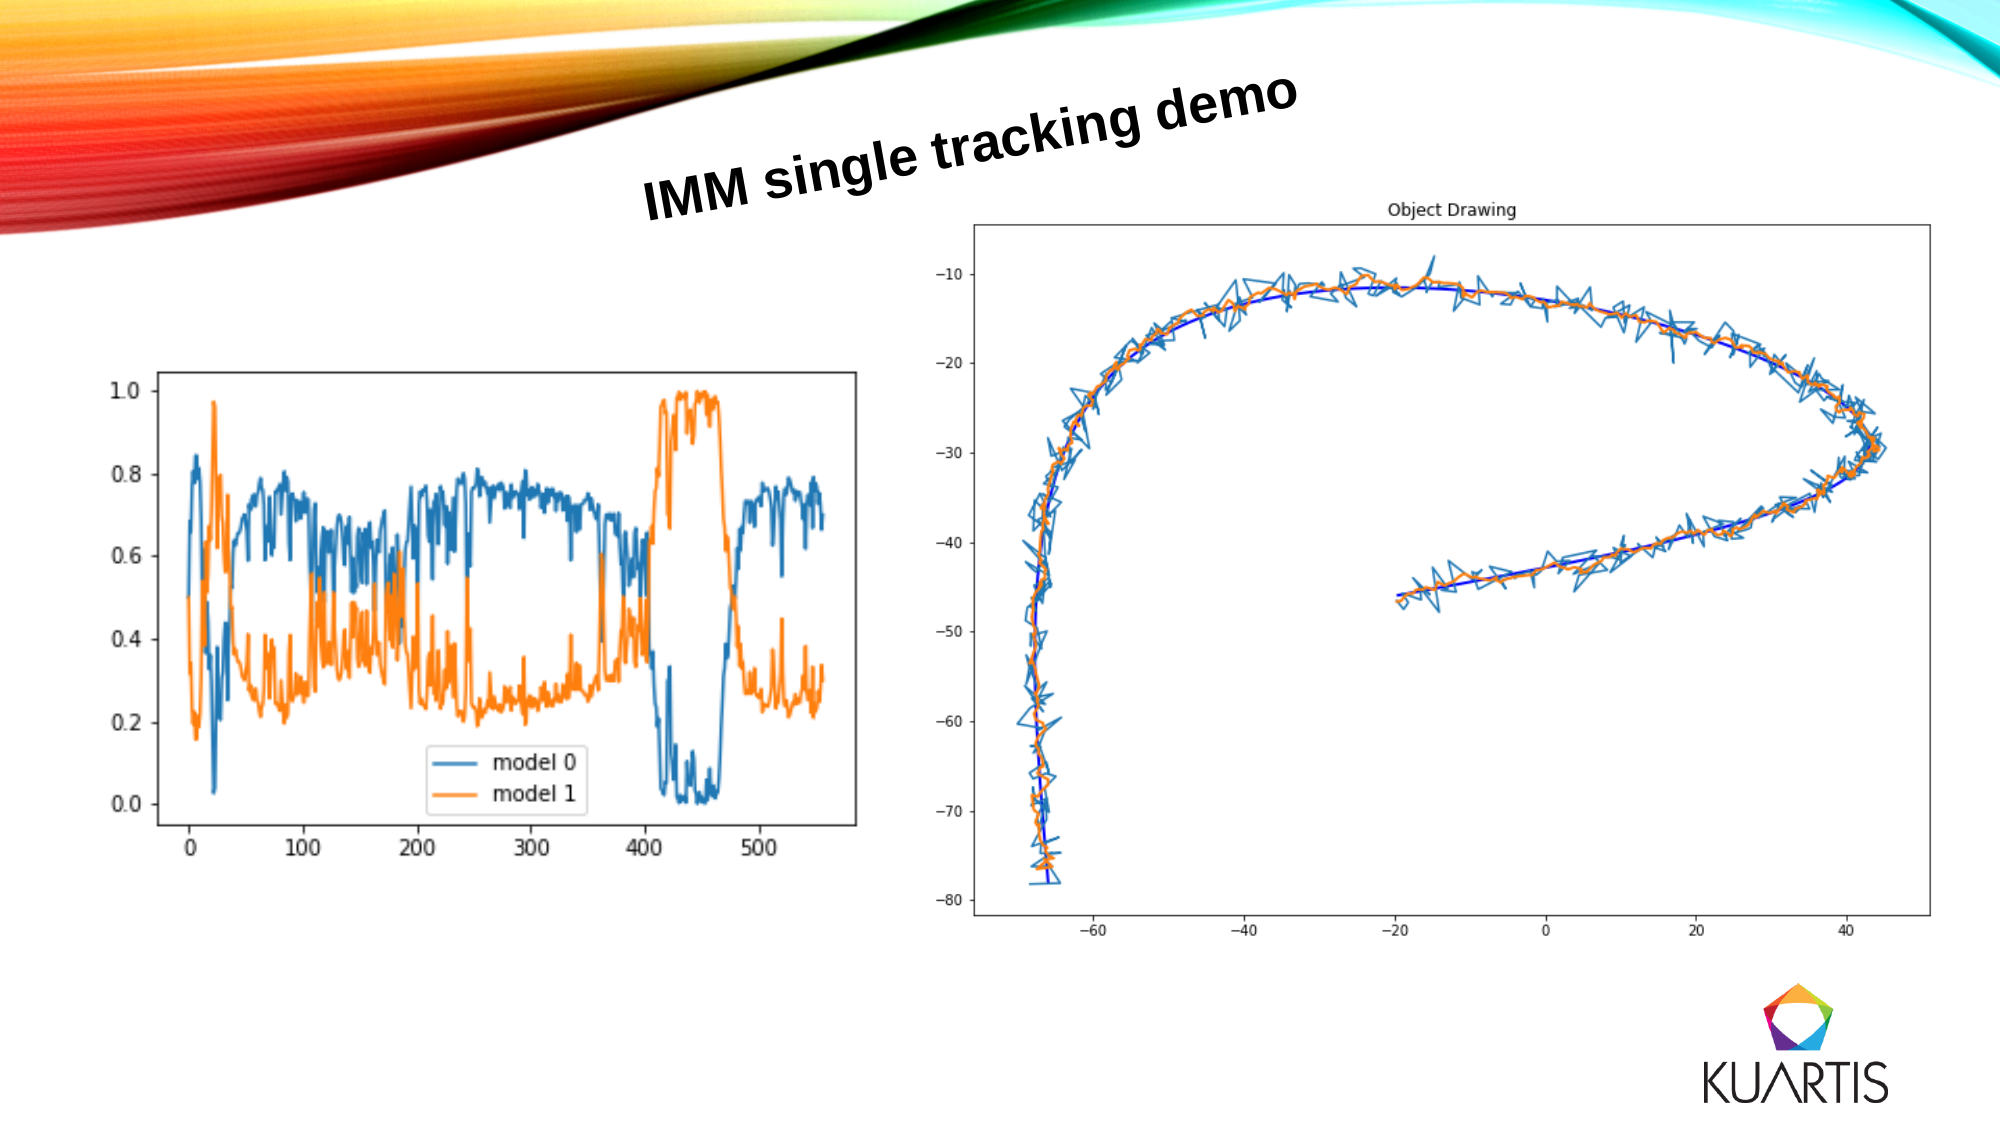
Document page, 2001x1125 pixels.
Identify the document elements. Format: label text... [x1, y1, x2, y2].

picture [1704, 983, 1888, 1103]
picture [0, 0, 2000, 961]
text_box IMM single tracking demo [622, 41, 1319, 239]
picture [89, 344, 871, 871]
